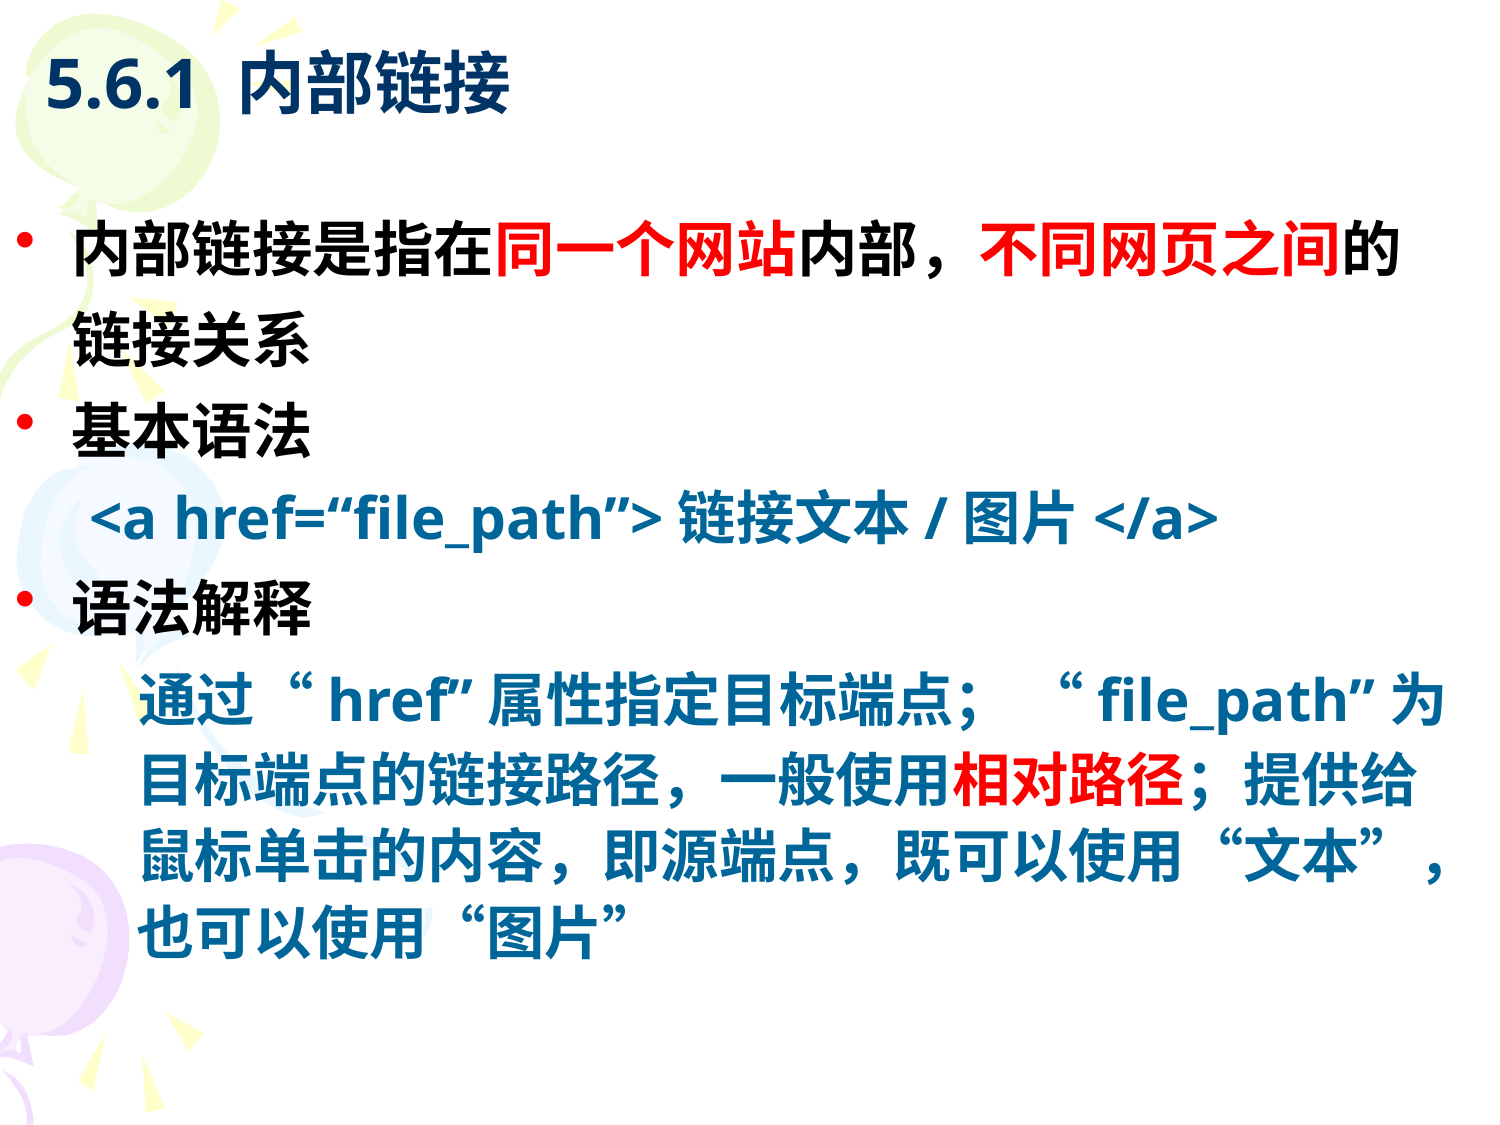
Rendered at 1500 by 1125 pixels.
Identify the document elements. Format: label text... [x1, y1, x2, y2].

title 5.6.1 内部链接 [30, 30, 1426, 131]
list 内部链接是指在同一个网站内部，不同网页之间的链接关系 基本语法 <a href=“file_path”>链接文本/图片</a> 语法解释 通过“href”属性指定目标端点； “file_path”为目标端点的链接路径，一般使用相对路径；提供给鼠标单击的内容，即源端点，既可以使用“文本”，也可以使用“图片” [0, 184, 1476, 1125]
